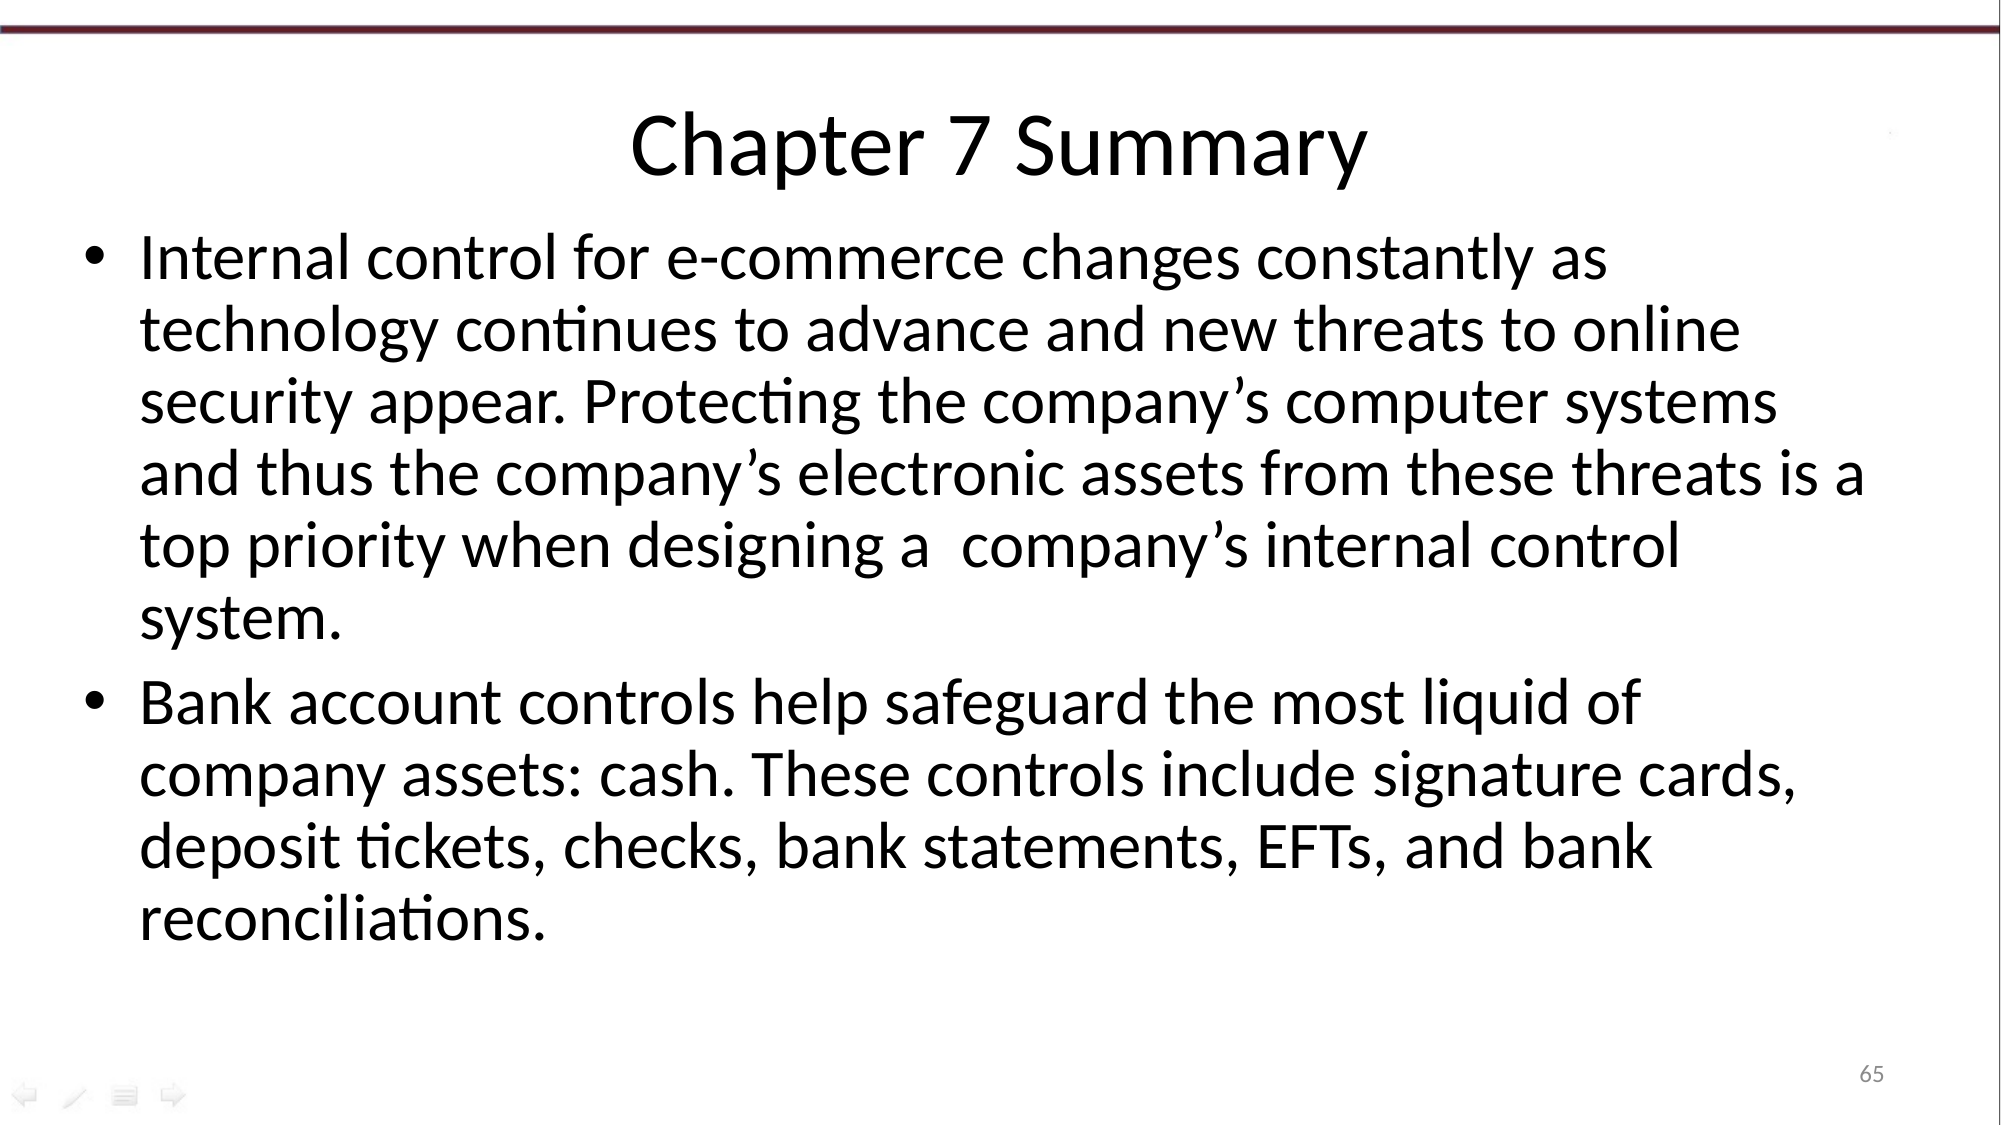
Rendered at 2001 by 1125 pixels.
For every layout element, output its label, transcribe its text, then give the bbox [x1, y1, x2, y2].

list Internal control for e-commerce changes constantly as technology continues to advance and new threats to online security appear. Protecting the company’s computer systems and thus the company’s electronic assets from these threats is a top priority when designing a company’s internal control system. Bank account controls help safeguard the most liquid of company assets: cash. These controls include signature cards, deposit tickets, checks, bank statements, EFTs, and bank reconciliations. [68, 214, 1902, 1031]
picture [0, 0, 2001, 1125]
slide_number 65 [1433, 1042, 1900, 1103]
title Chapter 7 Summary [99, 45, 1900, 214]
